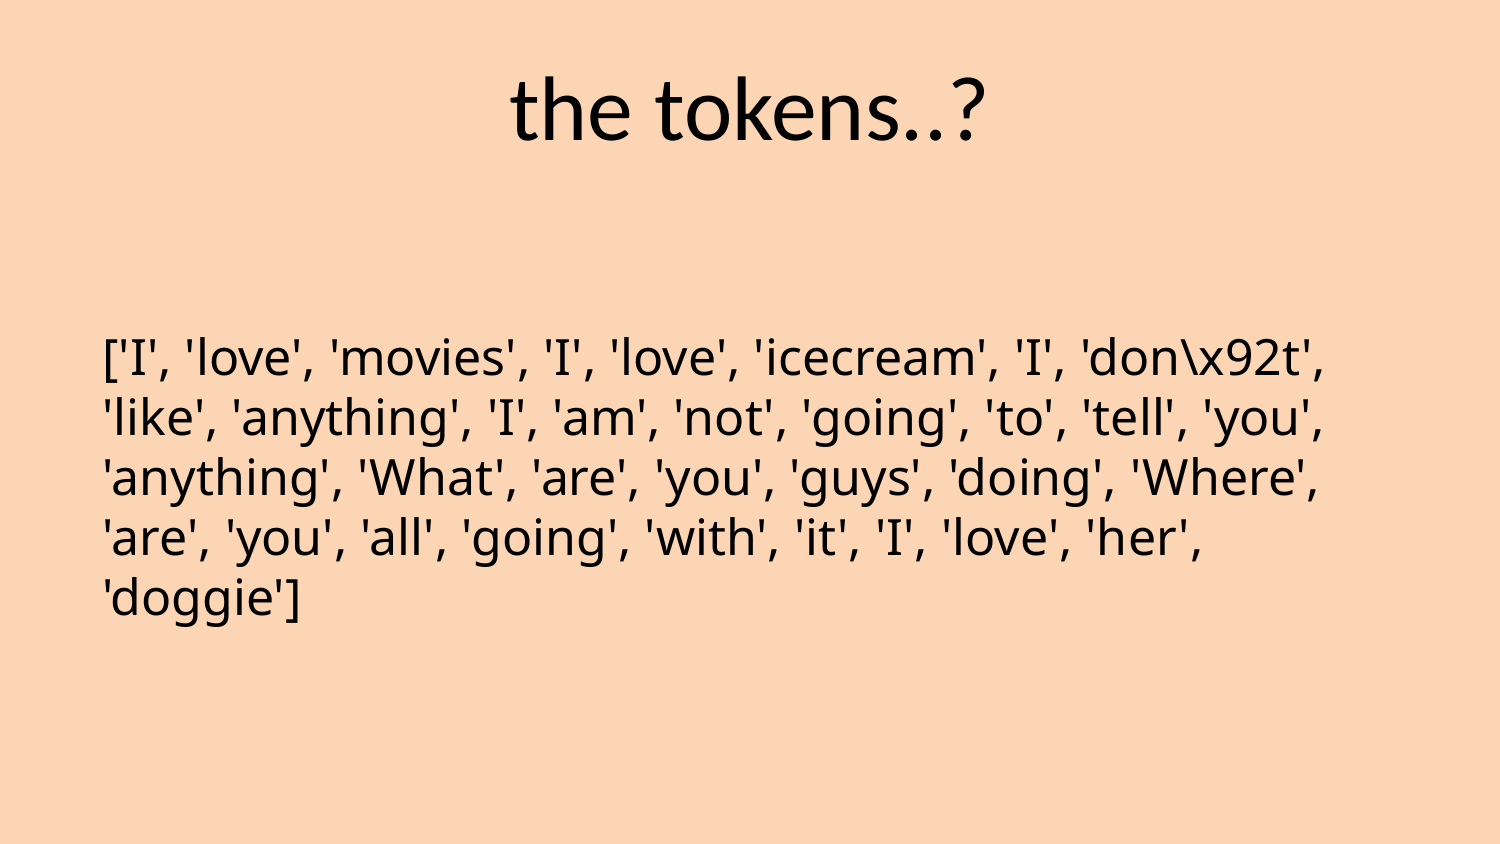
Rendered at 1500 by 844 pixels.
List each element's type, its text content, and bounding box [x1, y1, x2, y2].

title the tokens..? [75, 33, 1425, 175]
text_box ['I', 'love', 'movies', 'I', 'love', 'icecream', 'I', 'don\x92t', 'like', 'anything', 'I', 'am', 'not', 'going', 'to', 'tell', 'you', 'anything', 'What', 'are', 'you', 'guys', 'doing', 'Where', 'are', 'you', 'all', 'going', 'with', 'it', 'I', 'love', 'her', 'doggie'] [87, 198, 1388, 844]
